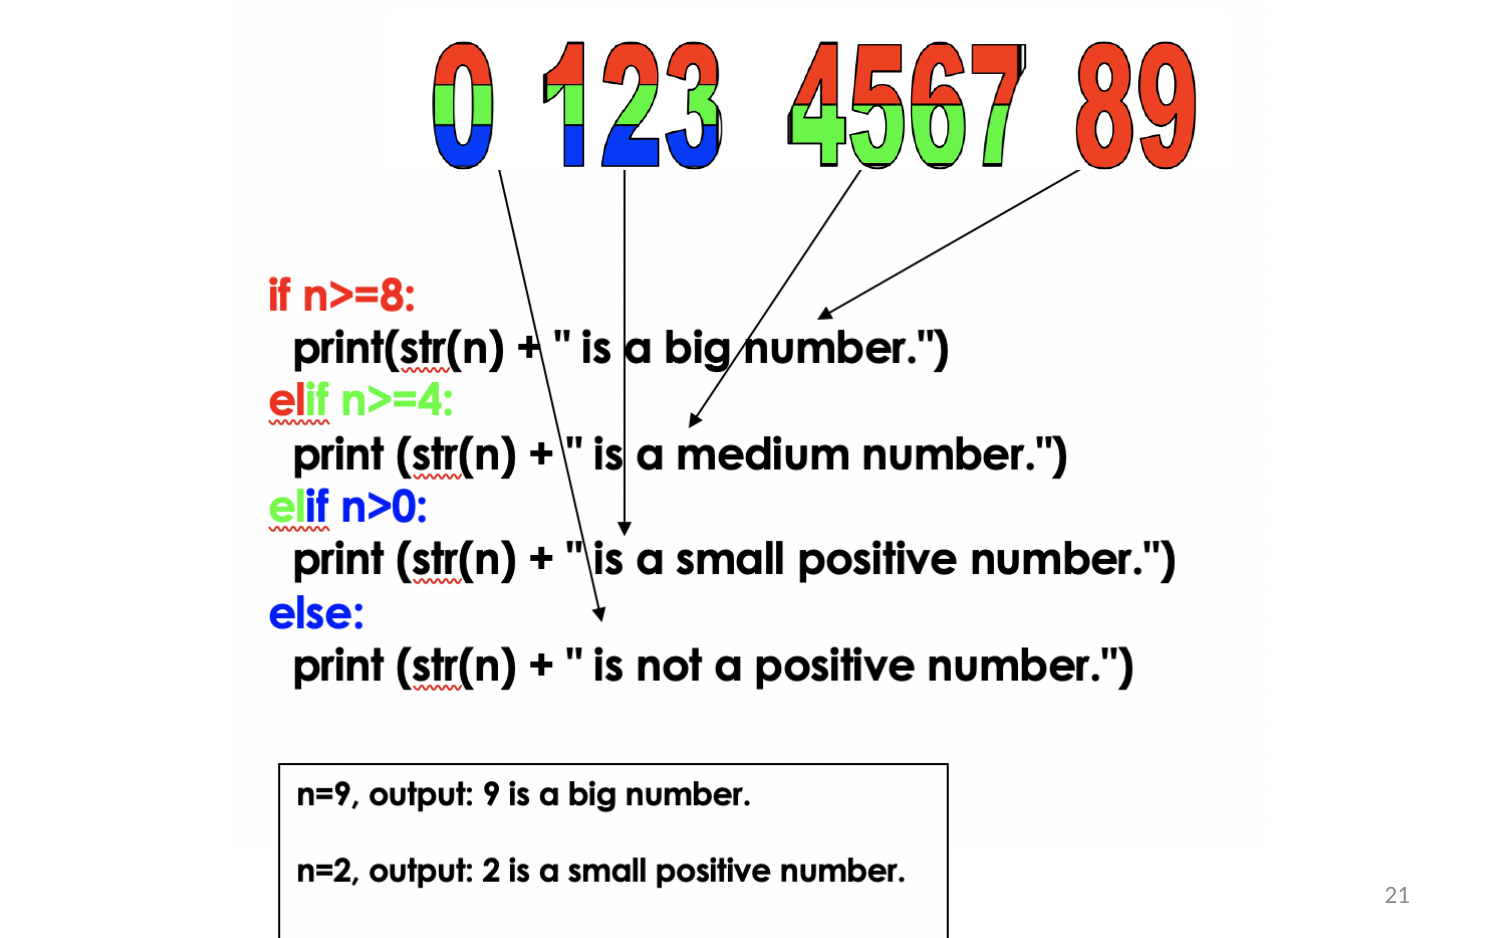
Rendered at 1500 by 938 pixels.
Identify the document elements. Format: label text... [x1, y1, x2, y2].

slide_number 21 [1271, 868, 1425, 919]
picture [233, 0, 1267, 938]
